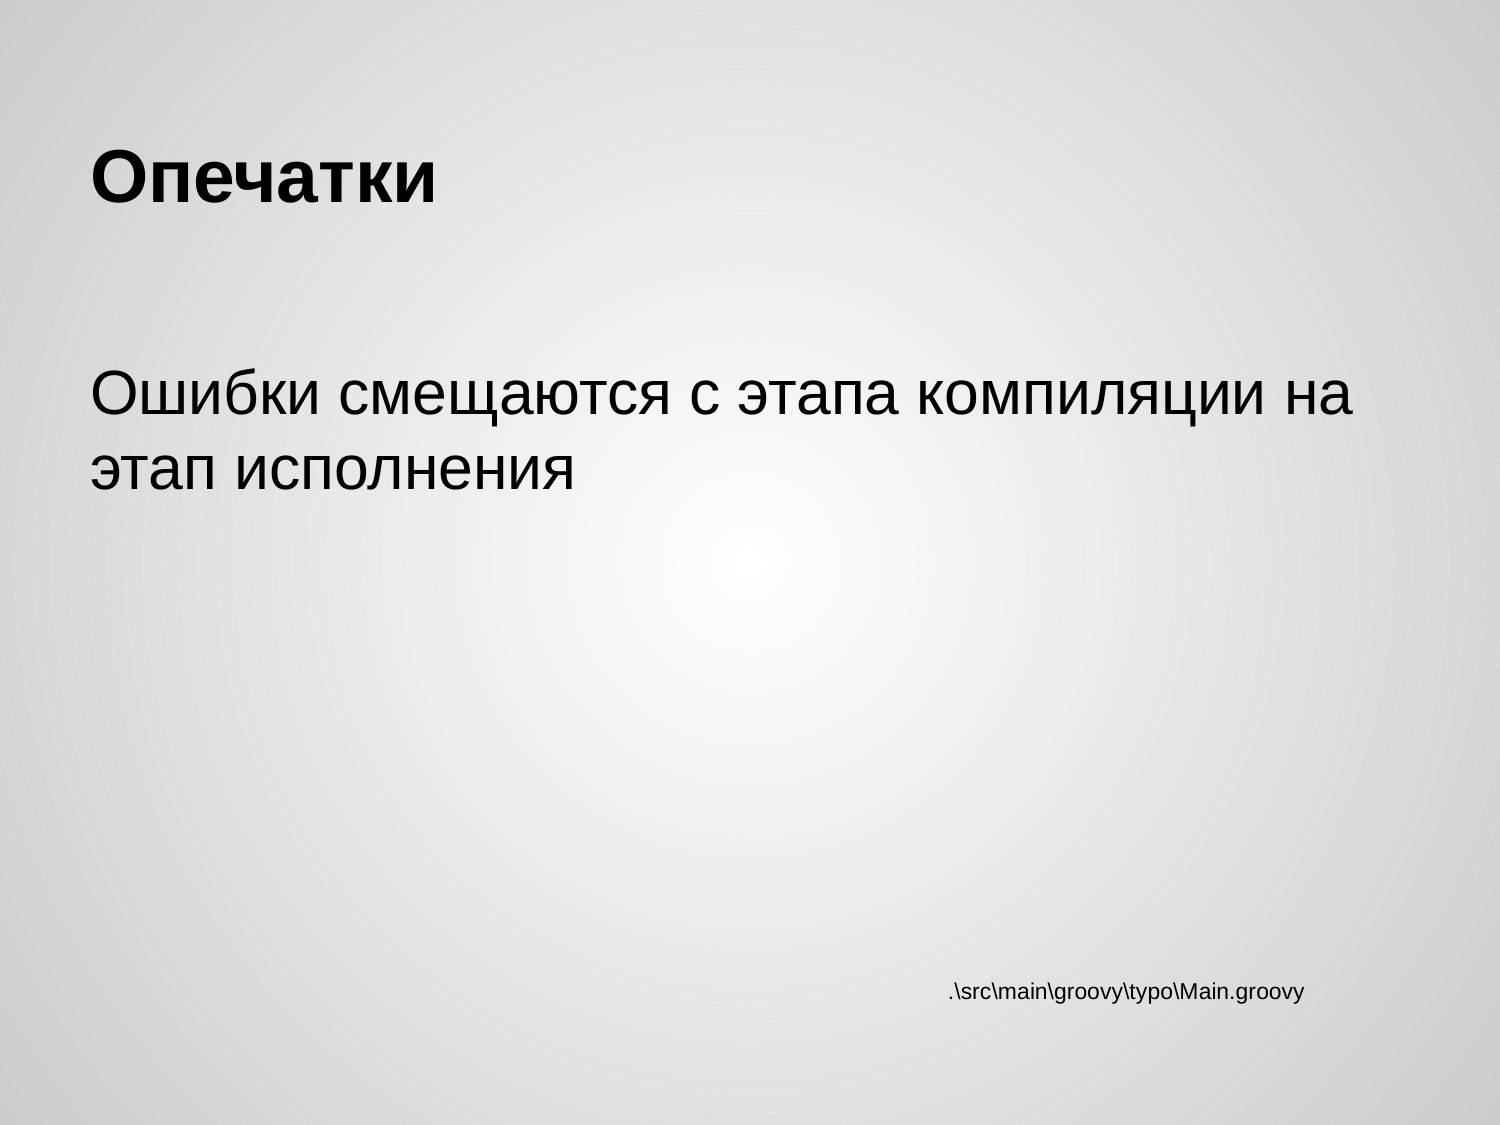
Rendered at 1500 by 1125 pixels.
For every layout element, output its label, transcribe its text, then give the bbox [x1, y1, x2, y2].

list Ошибки смещаются с этапа компиляции на этап исполнения [75, 262, 1425, 1078]
title Опечатки [75, 45, 1425, 233]
text_box .\src\main\groovy\typo\Main.groovy [932, 899, 1425, 1078]
